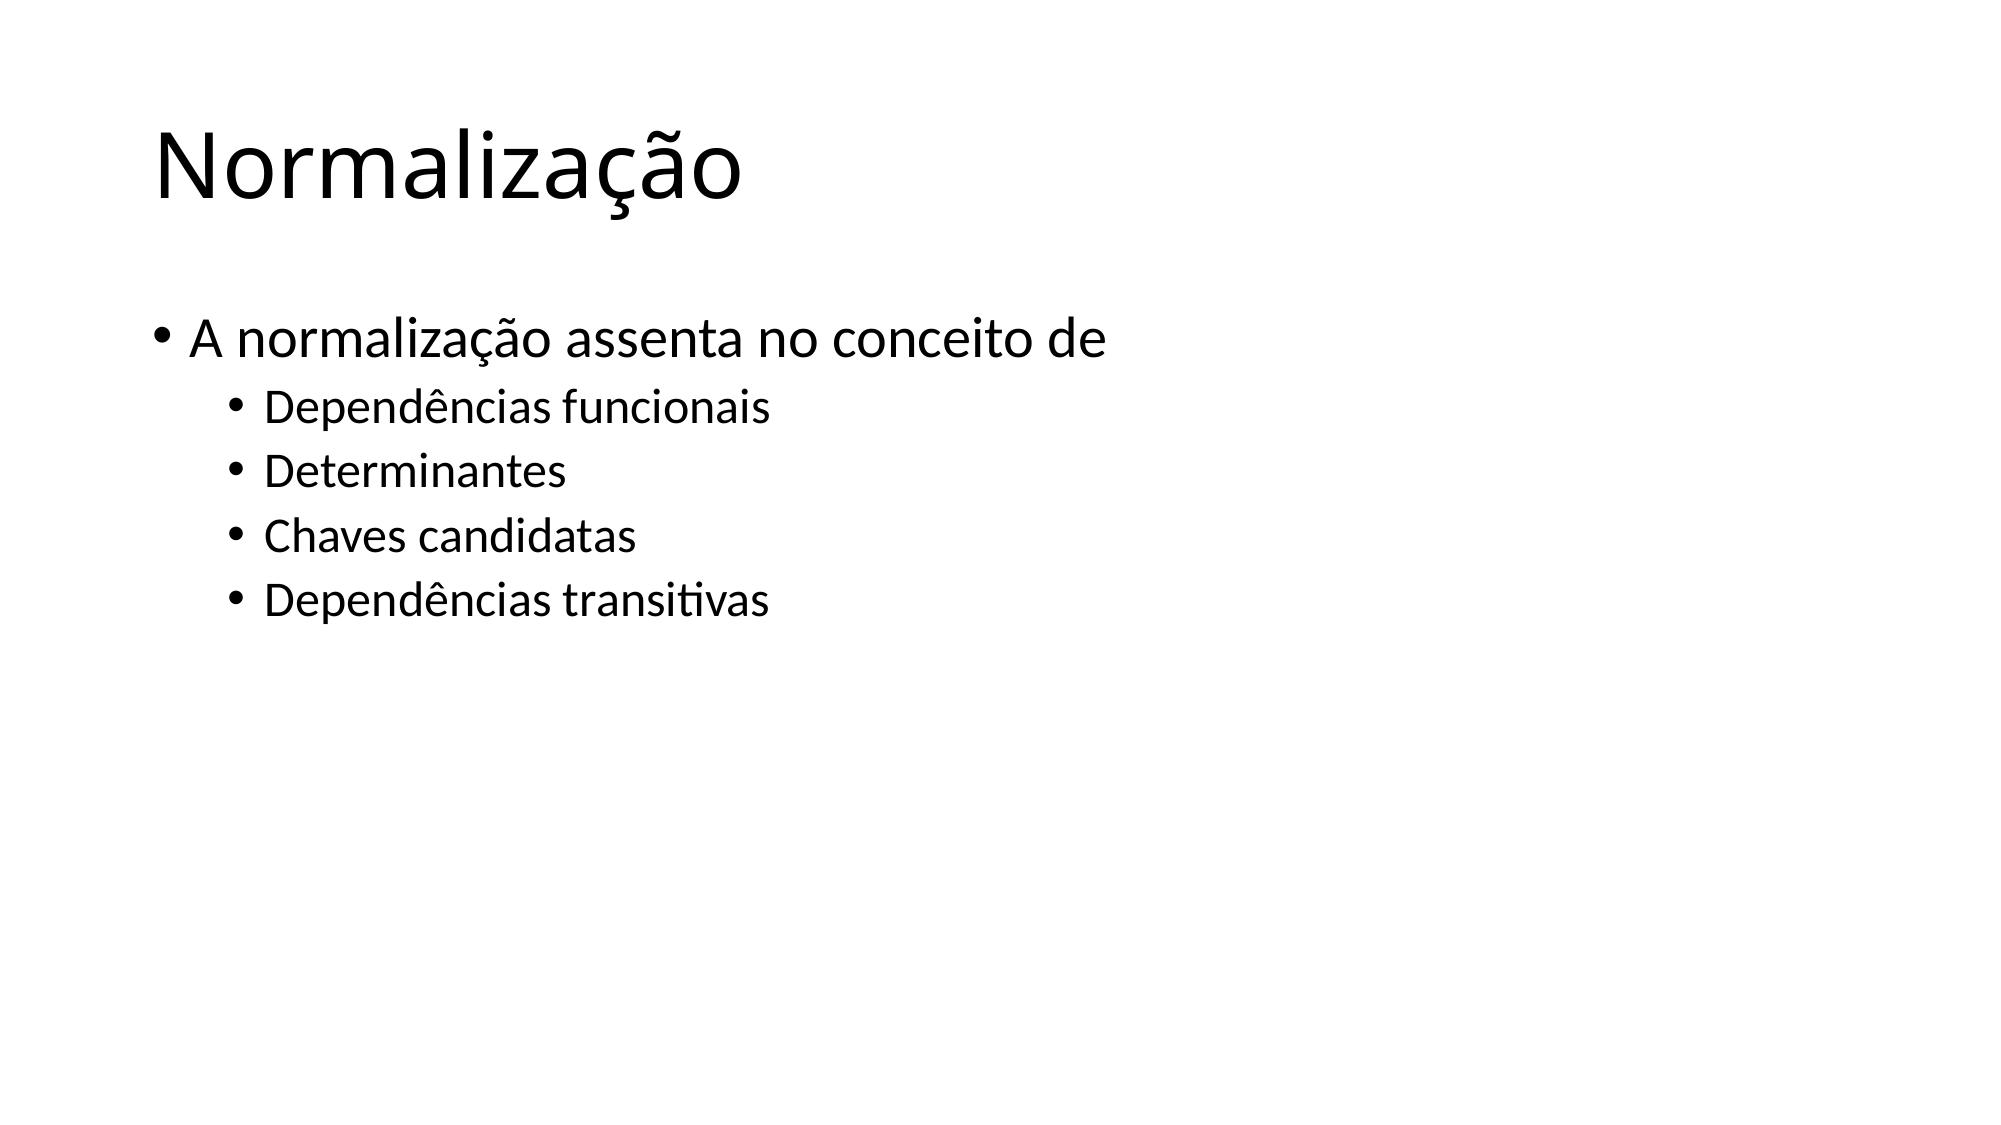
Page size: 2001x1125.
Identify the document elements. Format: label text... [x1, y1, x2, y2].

list A normalização assenta no conceito de Dependências funcionais Determinantes Chaves candidatas Dependências transitivas [137, 299, 1863, 1014]
title Normalização [137, 59, 1863, 278]
